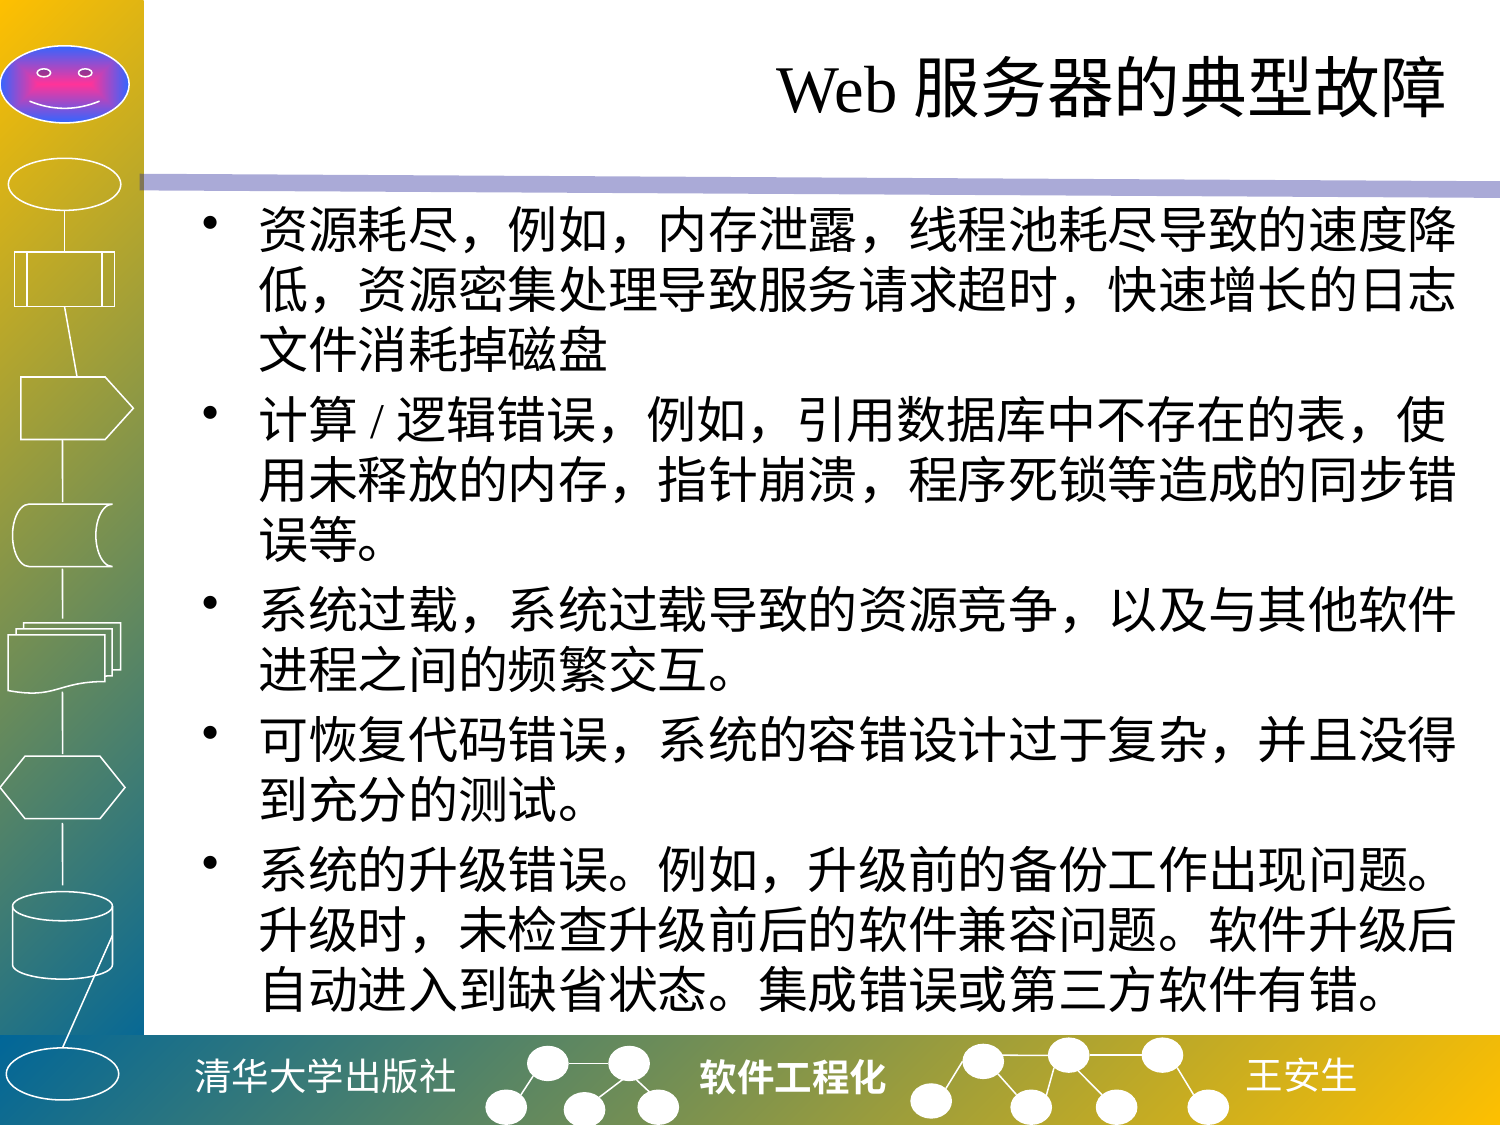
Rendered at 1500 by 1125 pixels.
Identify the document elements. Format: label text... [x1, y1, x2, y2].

list 资源耗尽，例如，内存泄露，线程池耗尽导致的速度降低，资源密集处理导致服务请求超时，快速增长的日志文件消耗掉磁盘 计算/逻辑错误，例如，引用数据库中不存在的表，使用未释放的内存，指针崩溃，程序死锁等造成的同步错误等。 系统过载，系统过载导致的资源竞争，以及与其他软件进程之间的频繁交互。 可恢复代码错误，系统的容错设计过于复杂，并且没得到充分的测试。 系统的升级错误。例如，升级前的备份工作出现问题。升级时，未检查升级前后的软件兼容问题。软件升级后自动进入到缺省状态。集成错误或第三方软件有错。 [186, 190, 1500, 1017]
title Web服务器的典型故障 [187, 24, 1463, 147]
